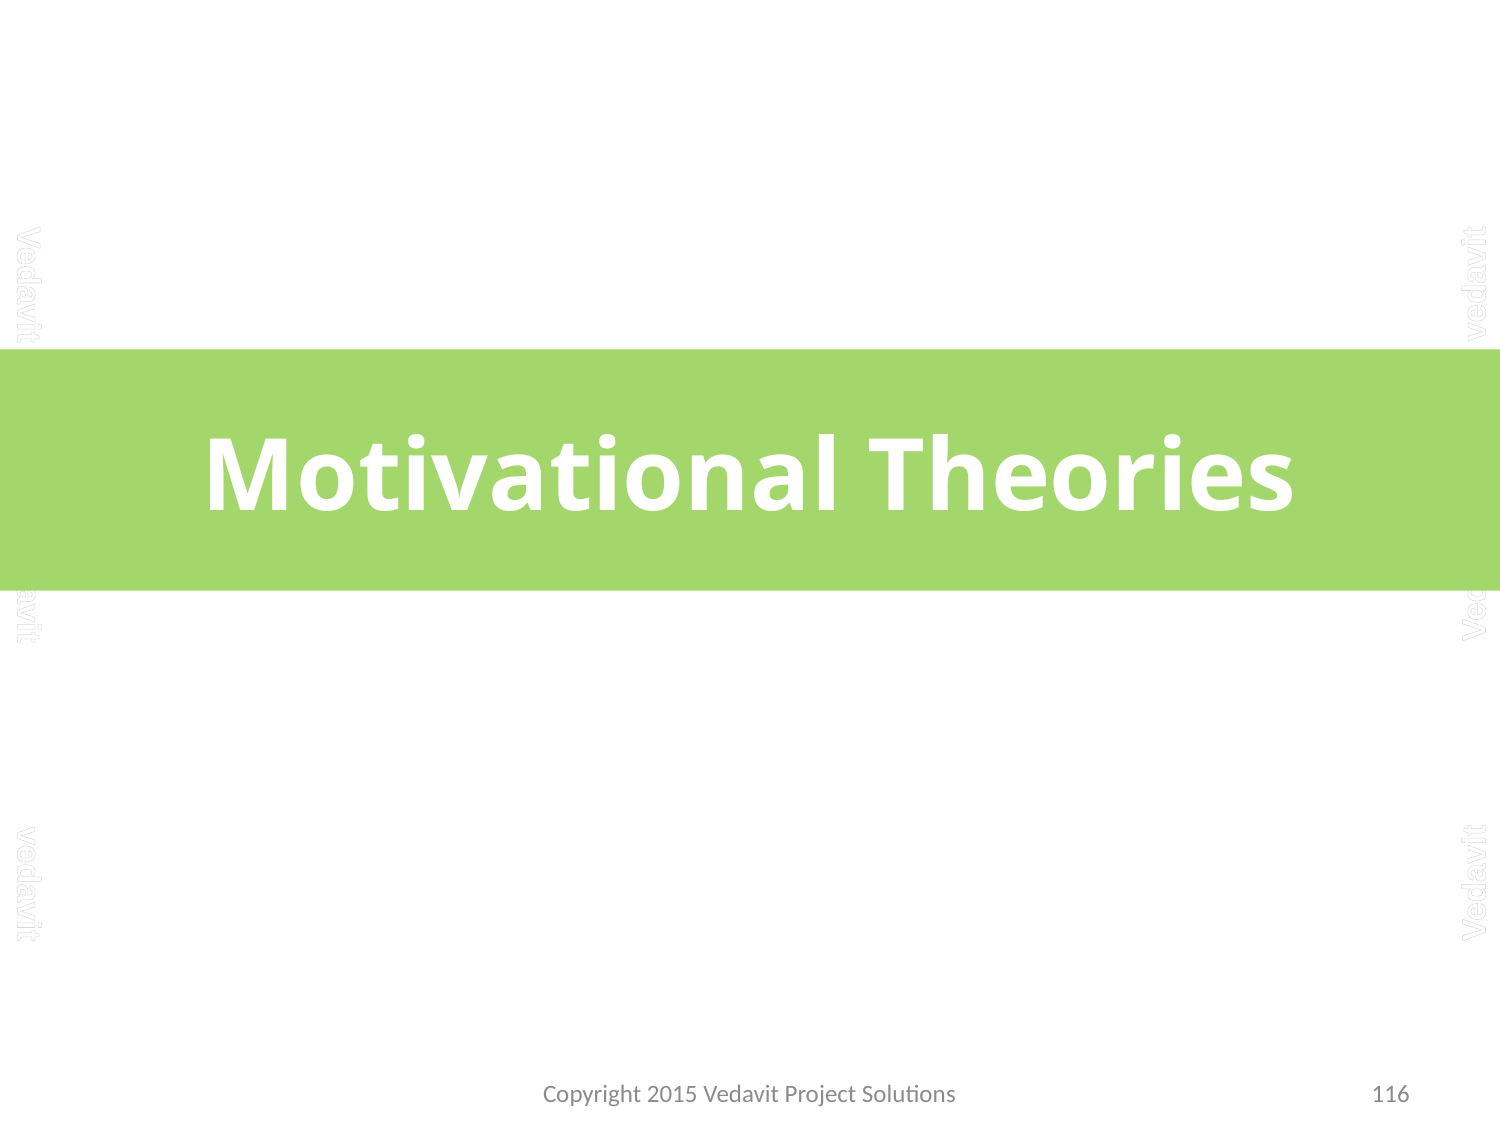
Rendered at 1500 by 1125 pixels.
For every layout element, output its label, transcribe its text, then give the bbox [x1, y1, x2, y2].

slide_number 116 [1074, 1062, 1425, 1123]
title Motivational Theories [0, 349, 1500, 591]
footer Copyright 2015 Vedavit Project Solutions [512, 1062, 988, 1123]
